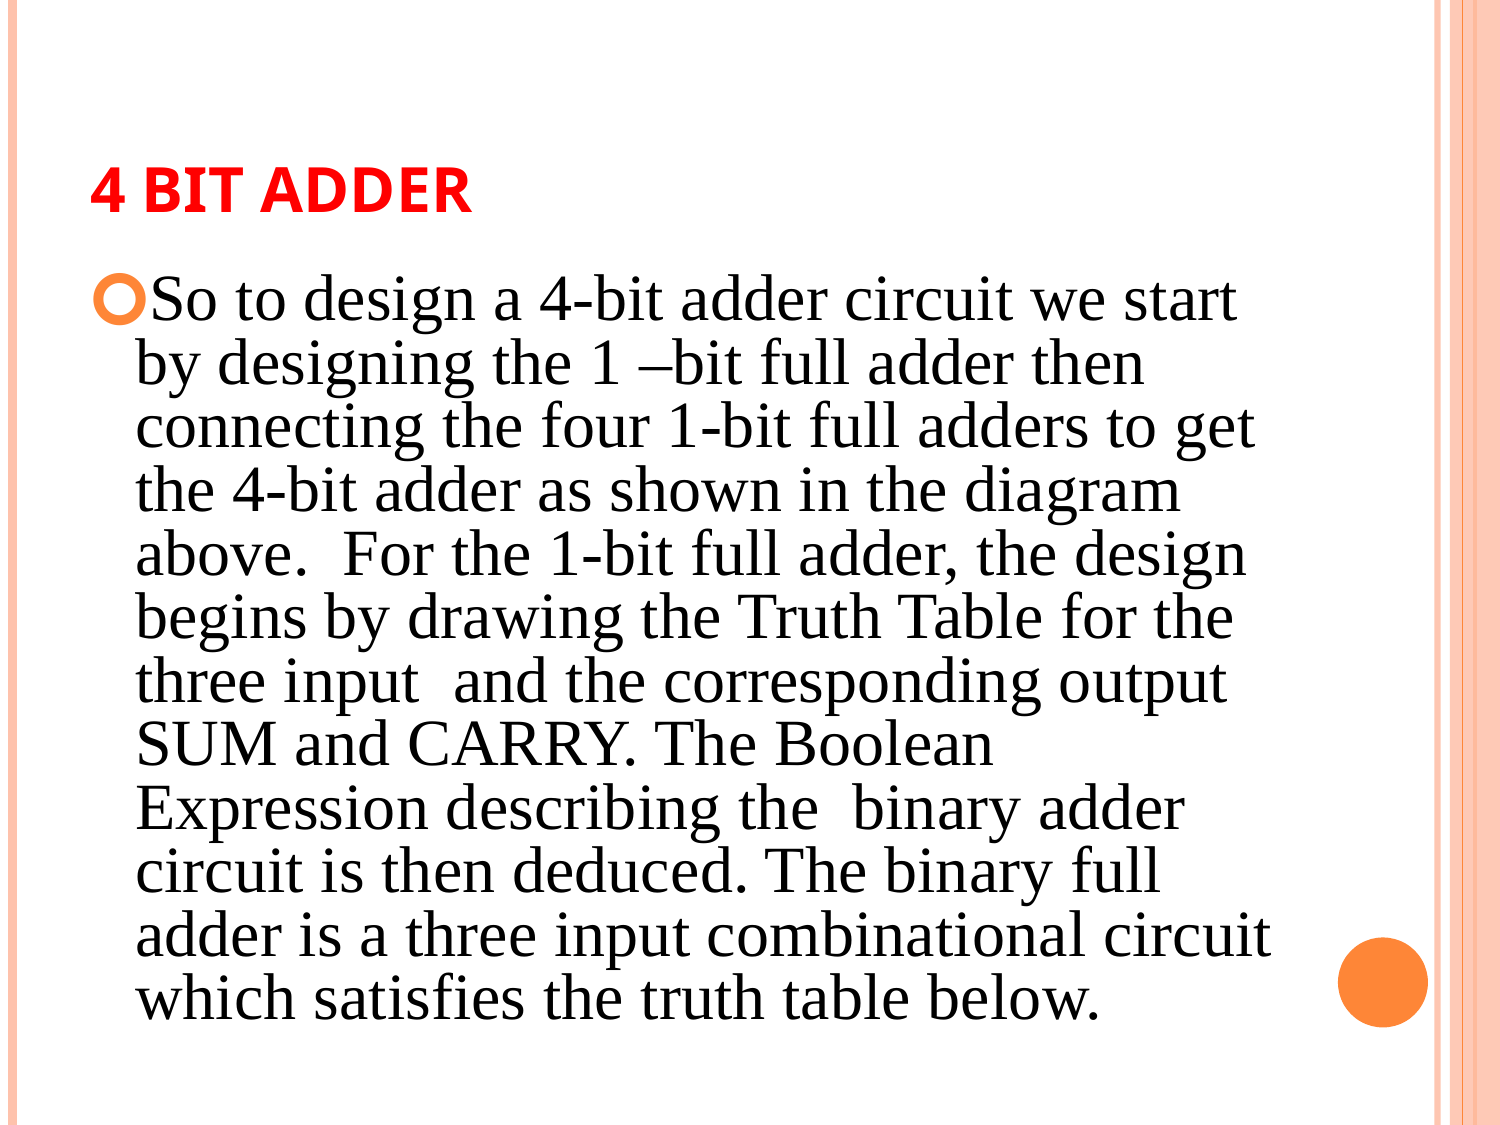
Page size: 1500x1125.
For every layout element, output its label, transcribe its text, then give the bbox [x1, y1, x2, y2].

title 4 BIT ADDER [75, 45, 1300, 233]
list So to design a 4-bit adder circuit we start by designing the 1 –bit full adder then connecting the four 1-bit full adders to get the 4-bit adder as shown in the diagram above. For the 1-bit full adder, the design begins by drawing the Truth Table for the three input and the corresponding output SUM and CARRY. The Boolean Expression describing the binary adder circuit is then deduced. The binary full adder is a three input combinational circuit which satisfies the truth table below. [75, 262, 1300, 1062]
